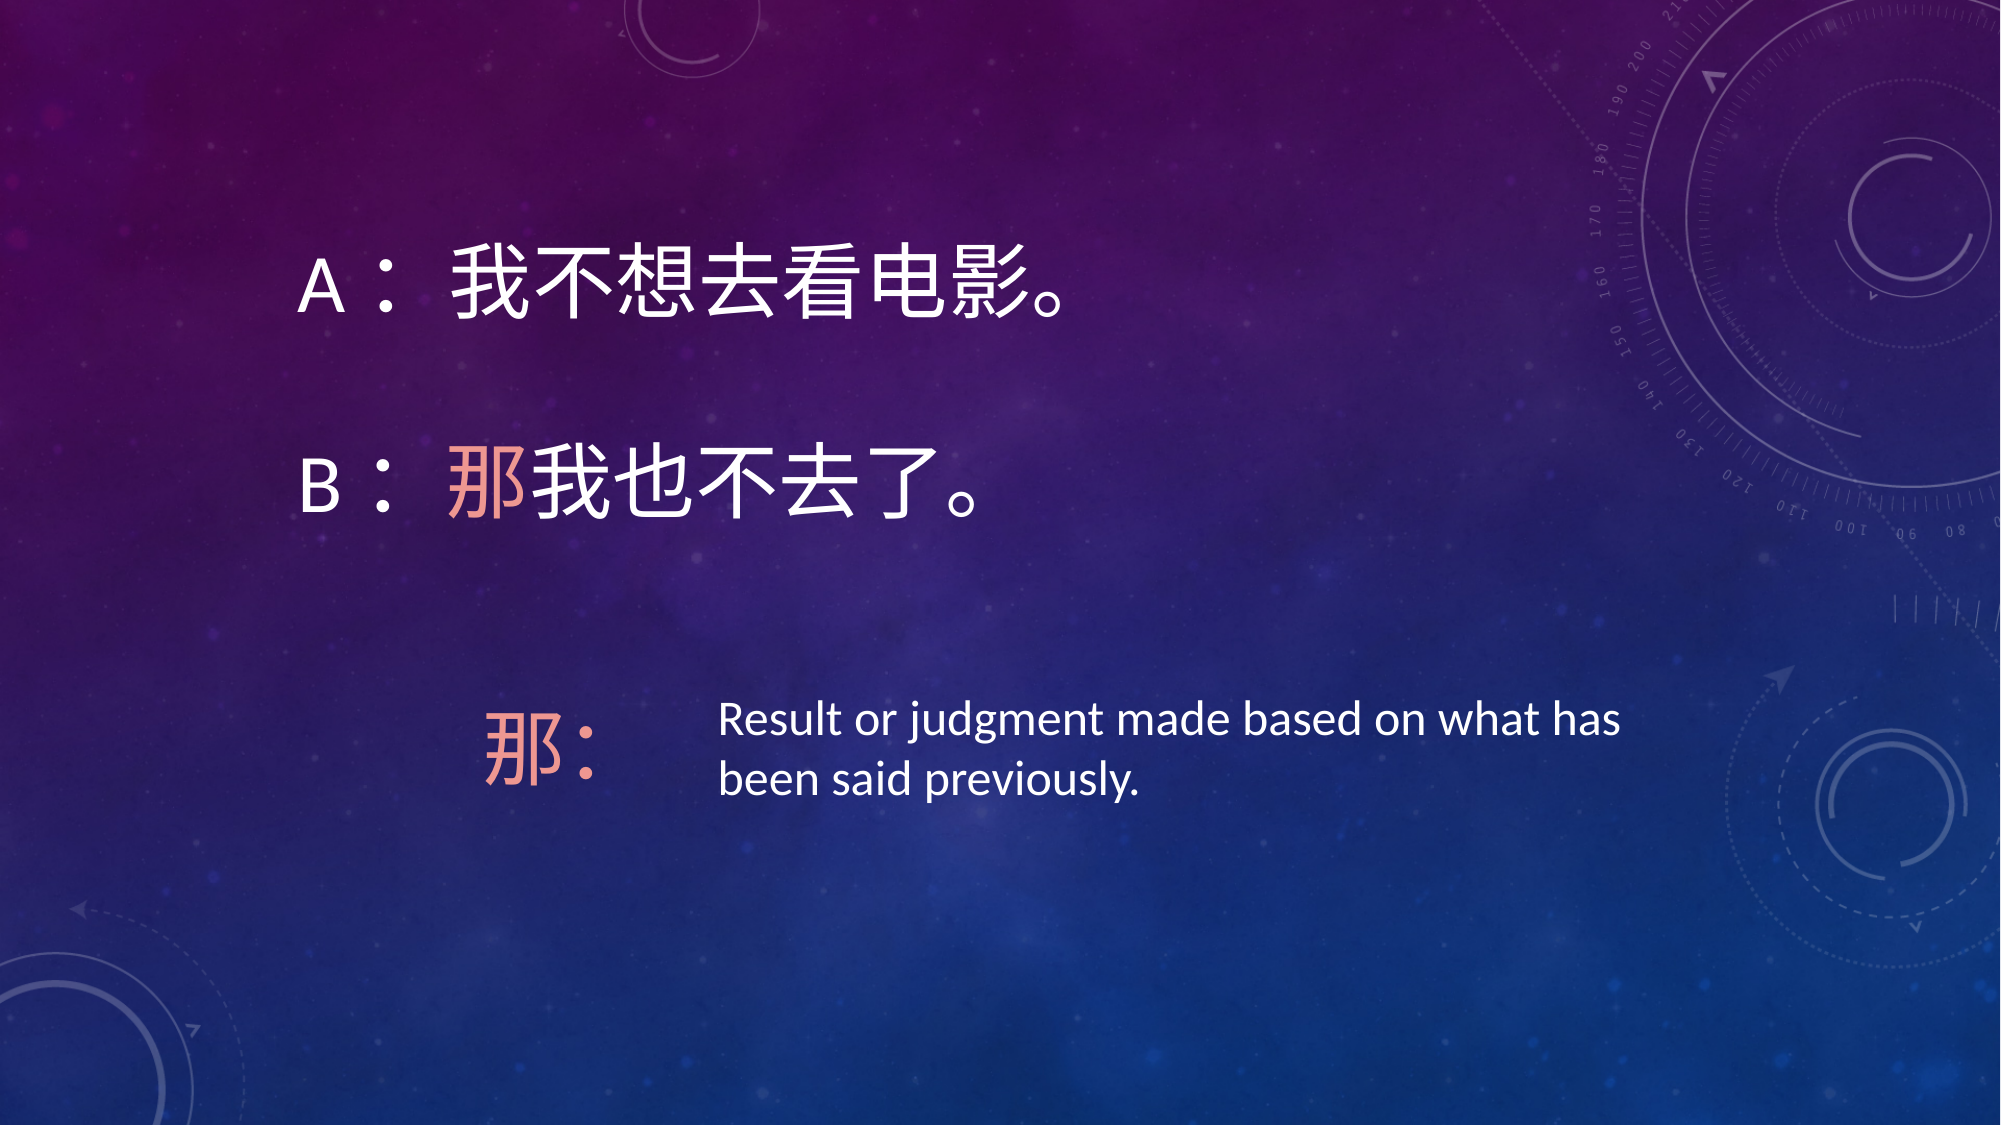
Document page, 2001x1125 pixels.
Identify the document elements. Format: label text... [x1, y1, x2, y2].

text_box Result or judgment made based on what has been said previously. [702, 678, 1650, 814]
text_box A：我不想去看电影。 B：那我也不去了。 [282, 221, 1284, 537]
text_box 那： [468, 688, 655, 804]
picture [0, 0, 2001, 1125]
